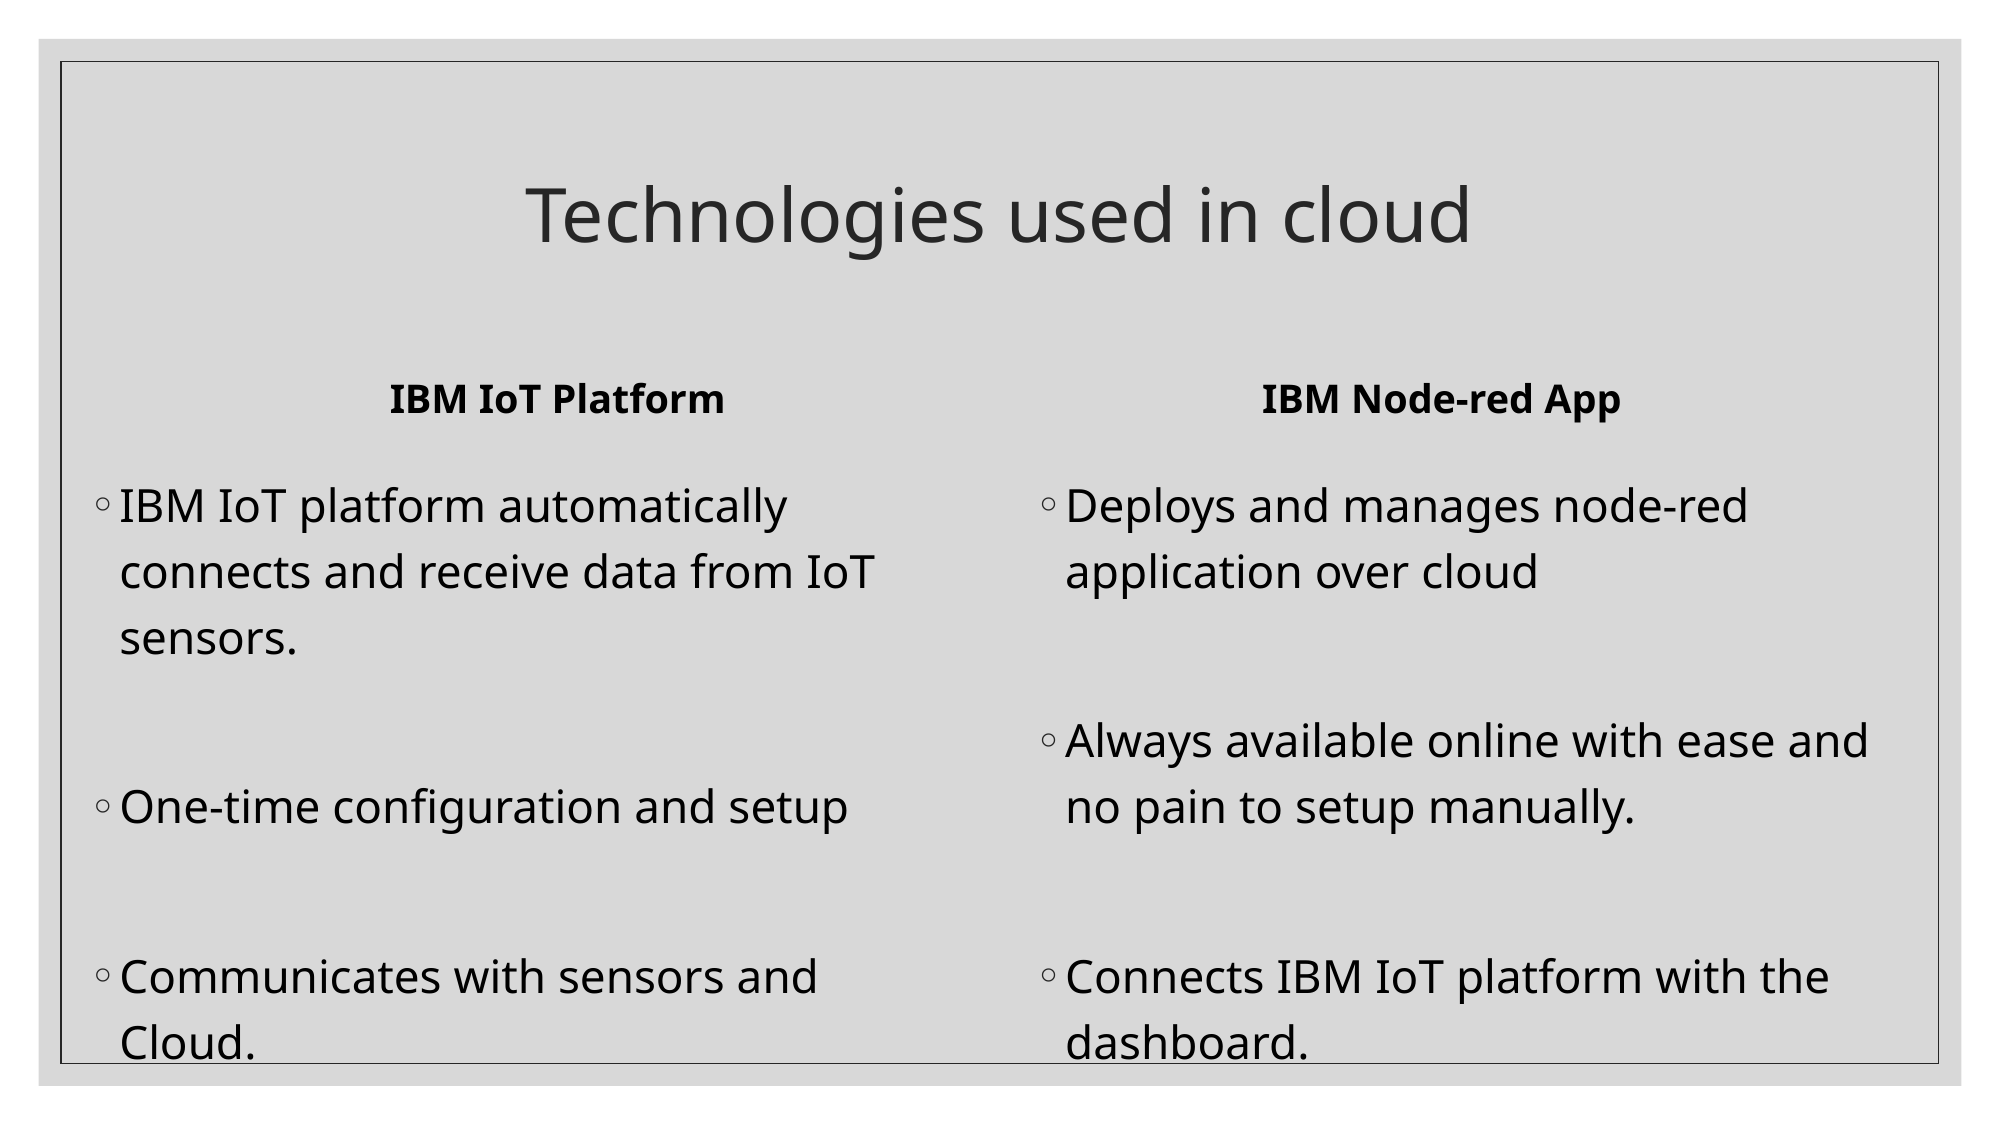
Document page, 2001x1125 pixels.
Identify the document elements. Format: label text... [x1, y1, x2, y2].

list IBM IoT Platform [175, 340, 941, 446]
list IBM Node-red App [1059, 340, 1825, 446]
list IBM IoT platform automatically connects and receive data from IoT sensors. One-time configuration and setup Communicates with sensors and Cloud. [74, 458, 980, 1065]
title Technologies used in cloud [174, 105, 1825, 331]
list Deploys and manages node-red application over cloud Always available online with ease and no pain to setup manually. Connects IBM IoT platform with the dashboard. [1020, 458, 1938, 1055]
